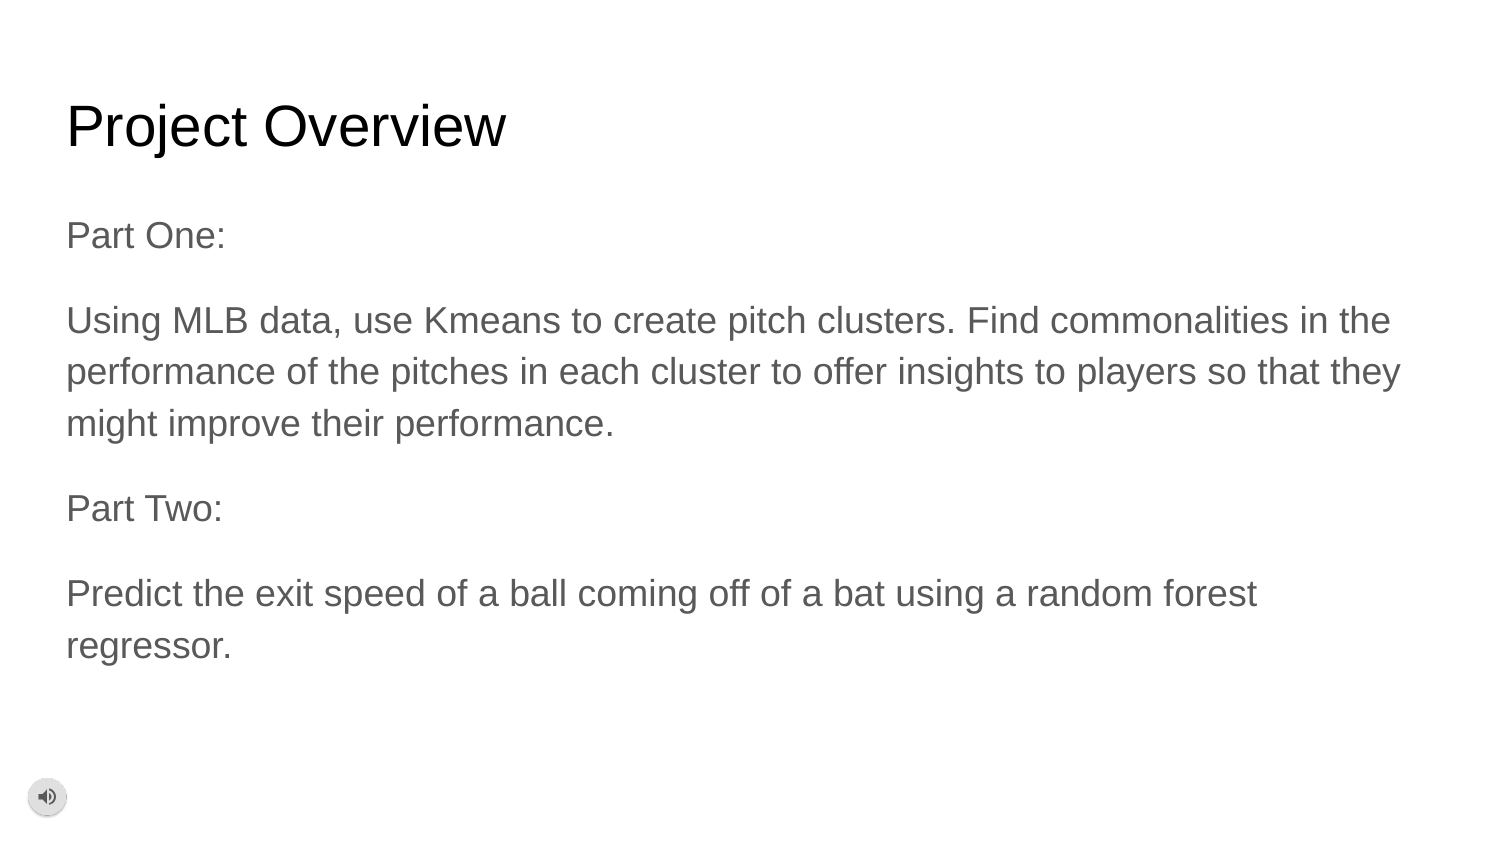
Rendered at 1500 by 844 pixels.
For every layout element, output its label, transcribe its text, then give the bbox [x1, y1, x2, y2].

title Project Overview [51, 72, 1449, 167]
picture [24, 774, 70, 819]
list Part One: Using MLB data, use Kmeans to create pitch clusters. Find commonalities in the performance of the pitches in each cluster to offer insights to players so that they might improve their performance. Part Two: Predict the exit speed of a ball coming off of a bat using a random forest regressor. [51, 189, 1449, 750]
